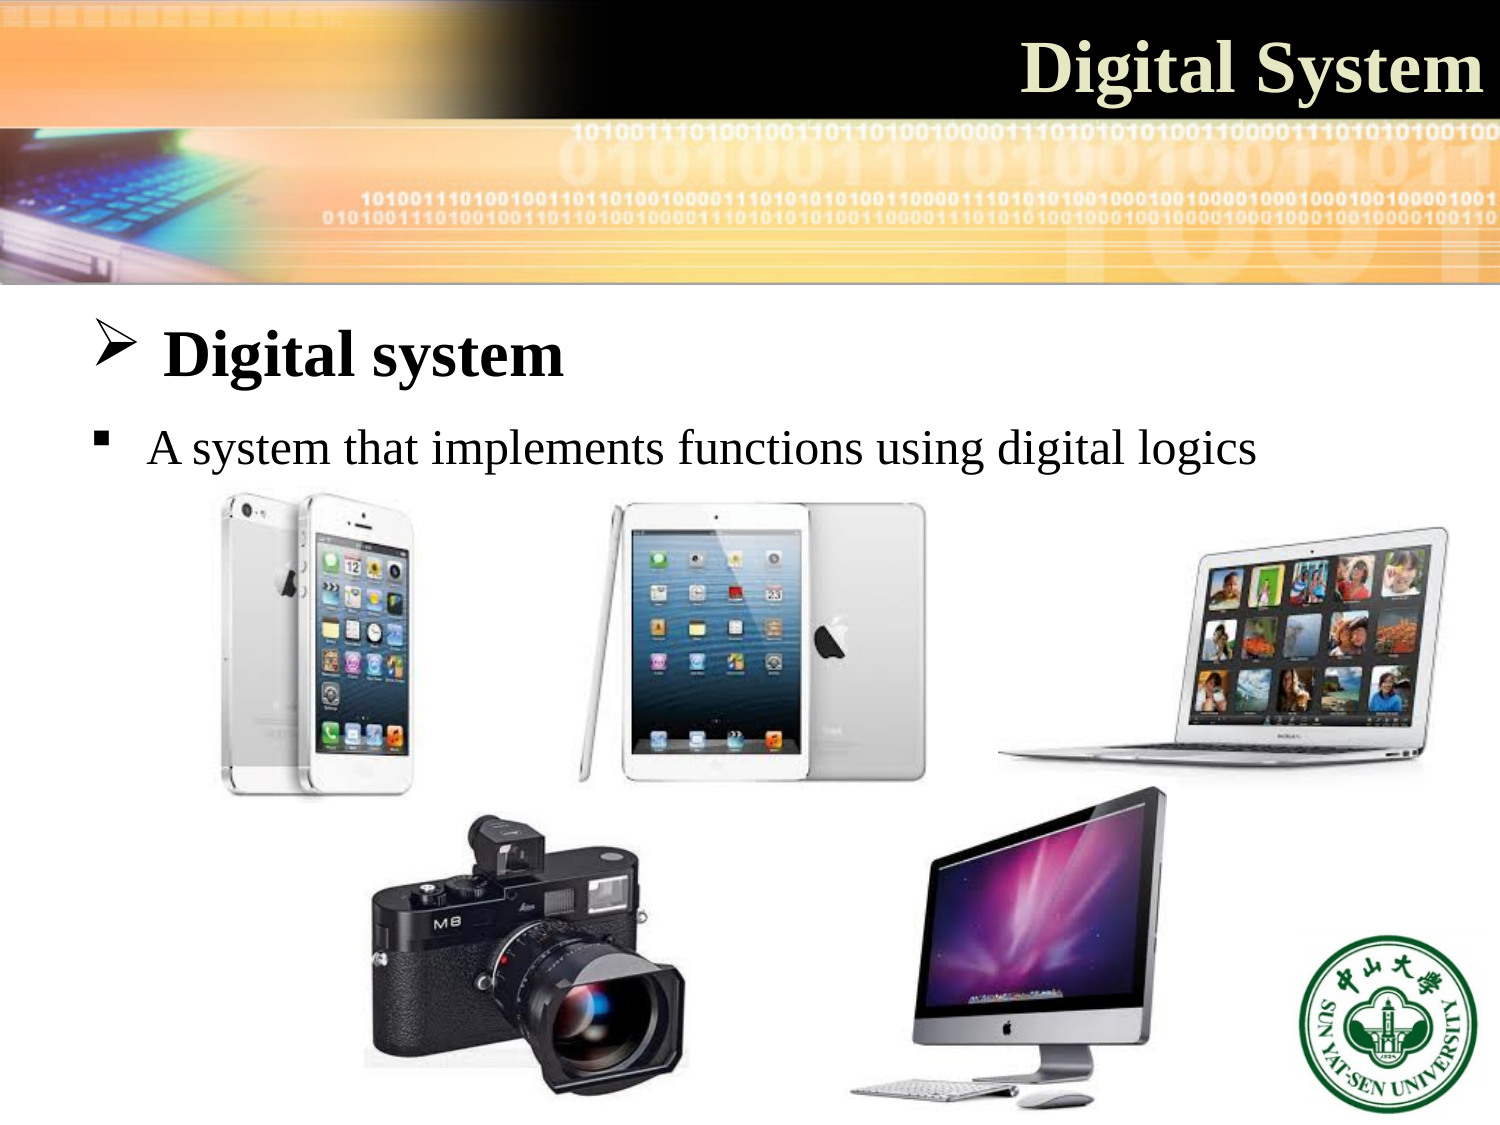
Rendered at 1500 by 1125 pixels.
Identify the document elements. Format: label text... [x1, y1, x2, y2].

list Digital system A system that implements functions using digital logics [75, 302, 1425, 504]
picture [0, 0, 1500, 285]
picture [518, 498, 1450, 1114]
title Digital System [212, 0, 1500, 126]
picture [1293, 930, 1489, 1118]
picture [123, 486, 513, 803]
picture [362, 811, 692, 1110]
